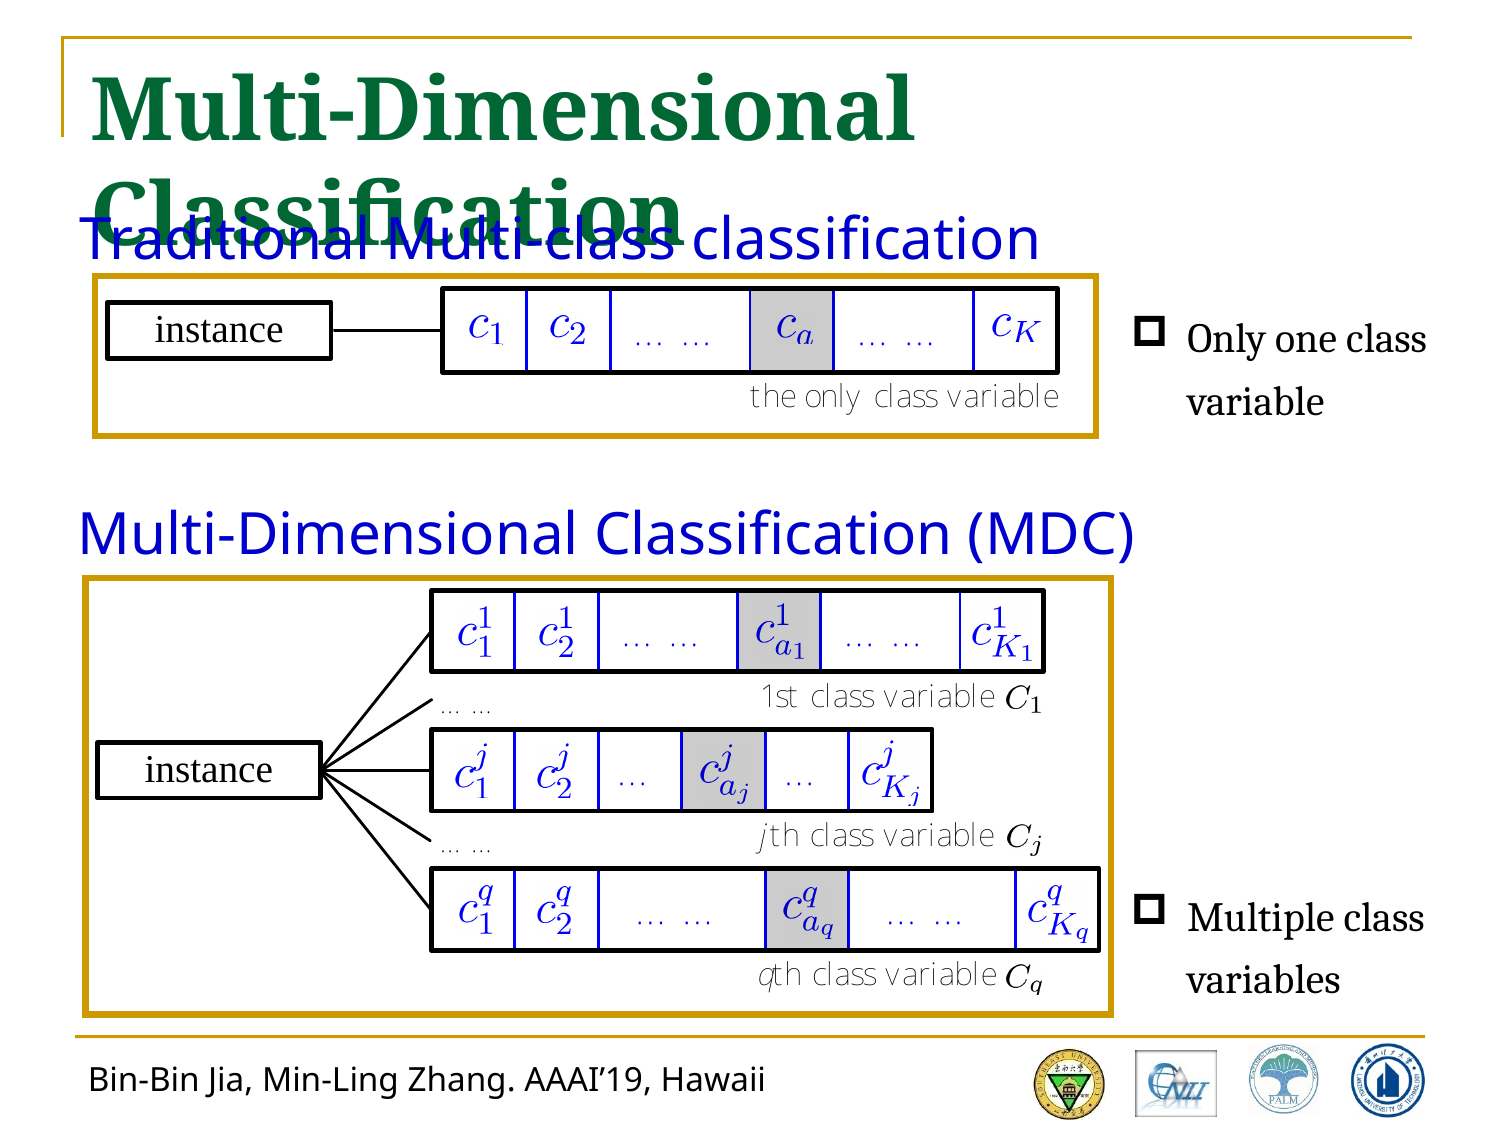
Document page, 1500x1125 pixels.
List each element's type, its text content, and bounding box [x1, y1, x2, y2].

picture [1135, 1050, 1217, 1117]
picture [1248, 1043, 1319, 1114]
text_box Multi-Dimensional Classification (MDC) [62, 479, 1168, 574]
picture [1033, 1048, 1105, 1120]
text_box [97, 278, 1093, 434]
title Multi-Dimensional Classification [75, 45, 1425, 233]
text_box Only one class variable [1116, 291, 1489, 431]
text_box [88, 580, 1109, 1012]
picture [1349, 1042, 1425, 1120]
text_box Traditional Multi-class classification [64, 184, 1247, 279]
text_box Multiple class variables [1116, 869, 1448, 1010]
